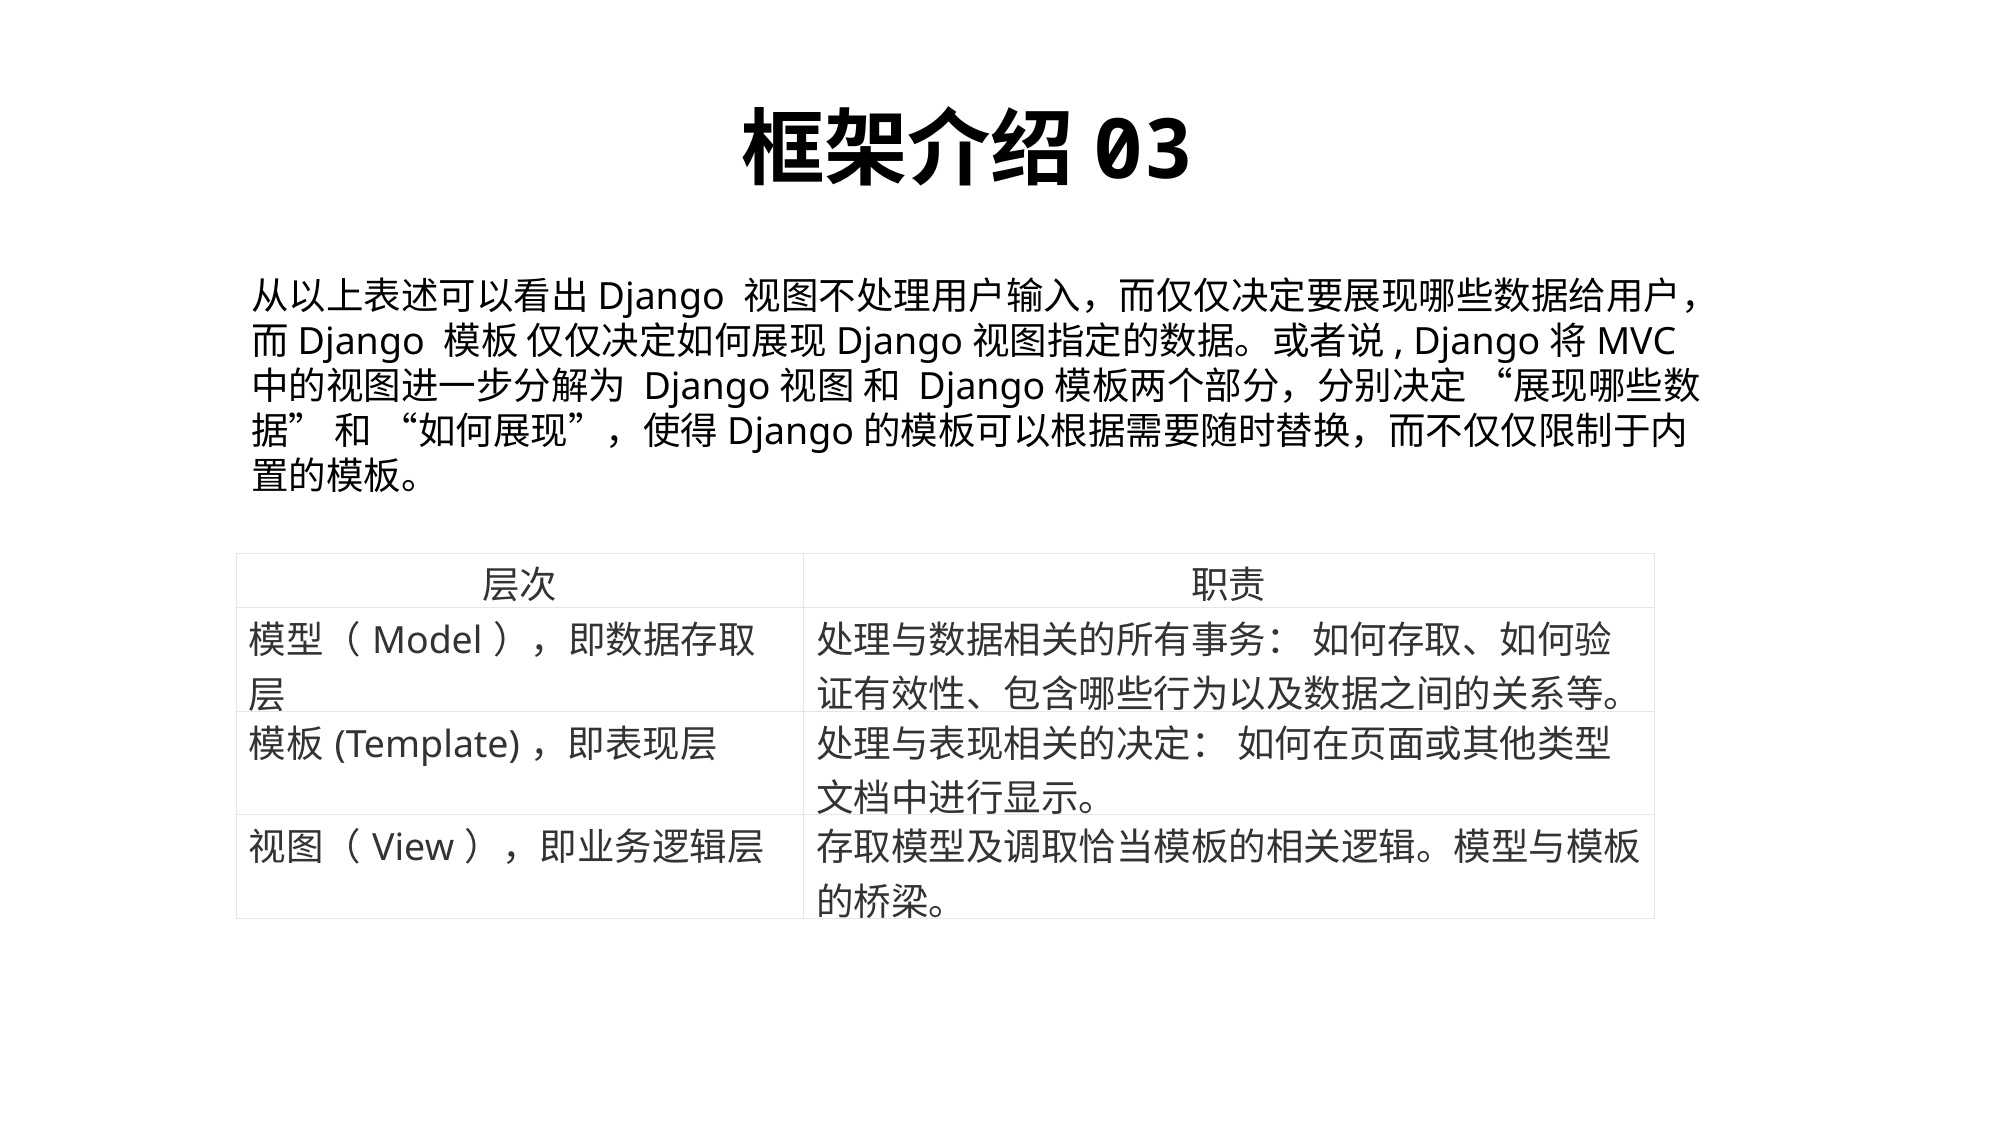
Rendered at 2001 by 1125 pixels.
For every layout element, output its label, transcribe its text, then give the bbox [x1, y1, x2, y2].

table_cell 模型（Model），即数据存取层 [237, 608, 803, 711]
table_cell 处理与表现相关的决定： 如何在页面或其他类型文档中进行显示。 [804, 712, 1654, 814]
text_box 框架介绍03 [726, 87, 1209, 203]
text_box 从以上表述可以看出Django 视图不处理用户输入，而仅仅决定要展现哪些数据给用户，而Django 模板 仅仅决定如何展现Django视图指定的数据。或者说, Django将MVC中的视图进一步分解为 Django视图 和 Django模板两个部分，分别决定 “展现哪些数据” 和 “如何展现”，使得Django的模板可以根据需要随时替换，而不仅仅限制于内置的模板。 [236, 264, 1729, 505]
table_cell 模板(Template)，即表现层 [237, 712, 803, 814]
table_cell 存取模型及调取恰当模板的相关逻辑。模型与模板的桥梁。 [804, 815, 1654, 918]
table_header 职责 [804, 554, 1654, 607]
table_cell 视图（View），即业务逻辑层 [237, 815, 803, 918]
table_cell 处理与数据相关的所有事务： 如何存取、如何验证有效性、包含哪些行为以及数据之间的关系等。 [804, 608, 1654, 711]
table_header 层次 [237, 554, 803, 607]
